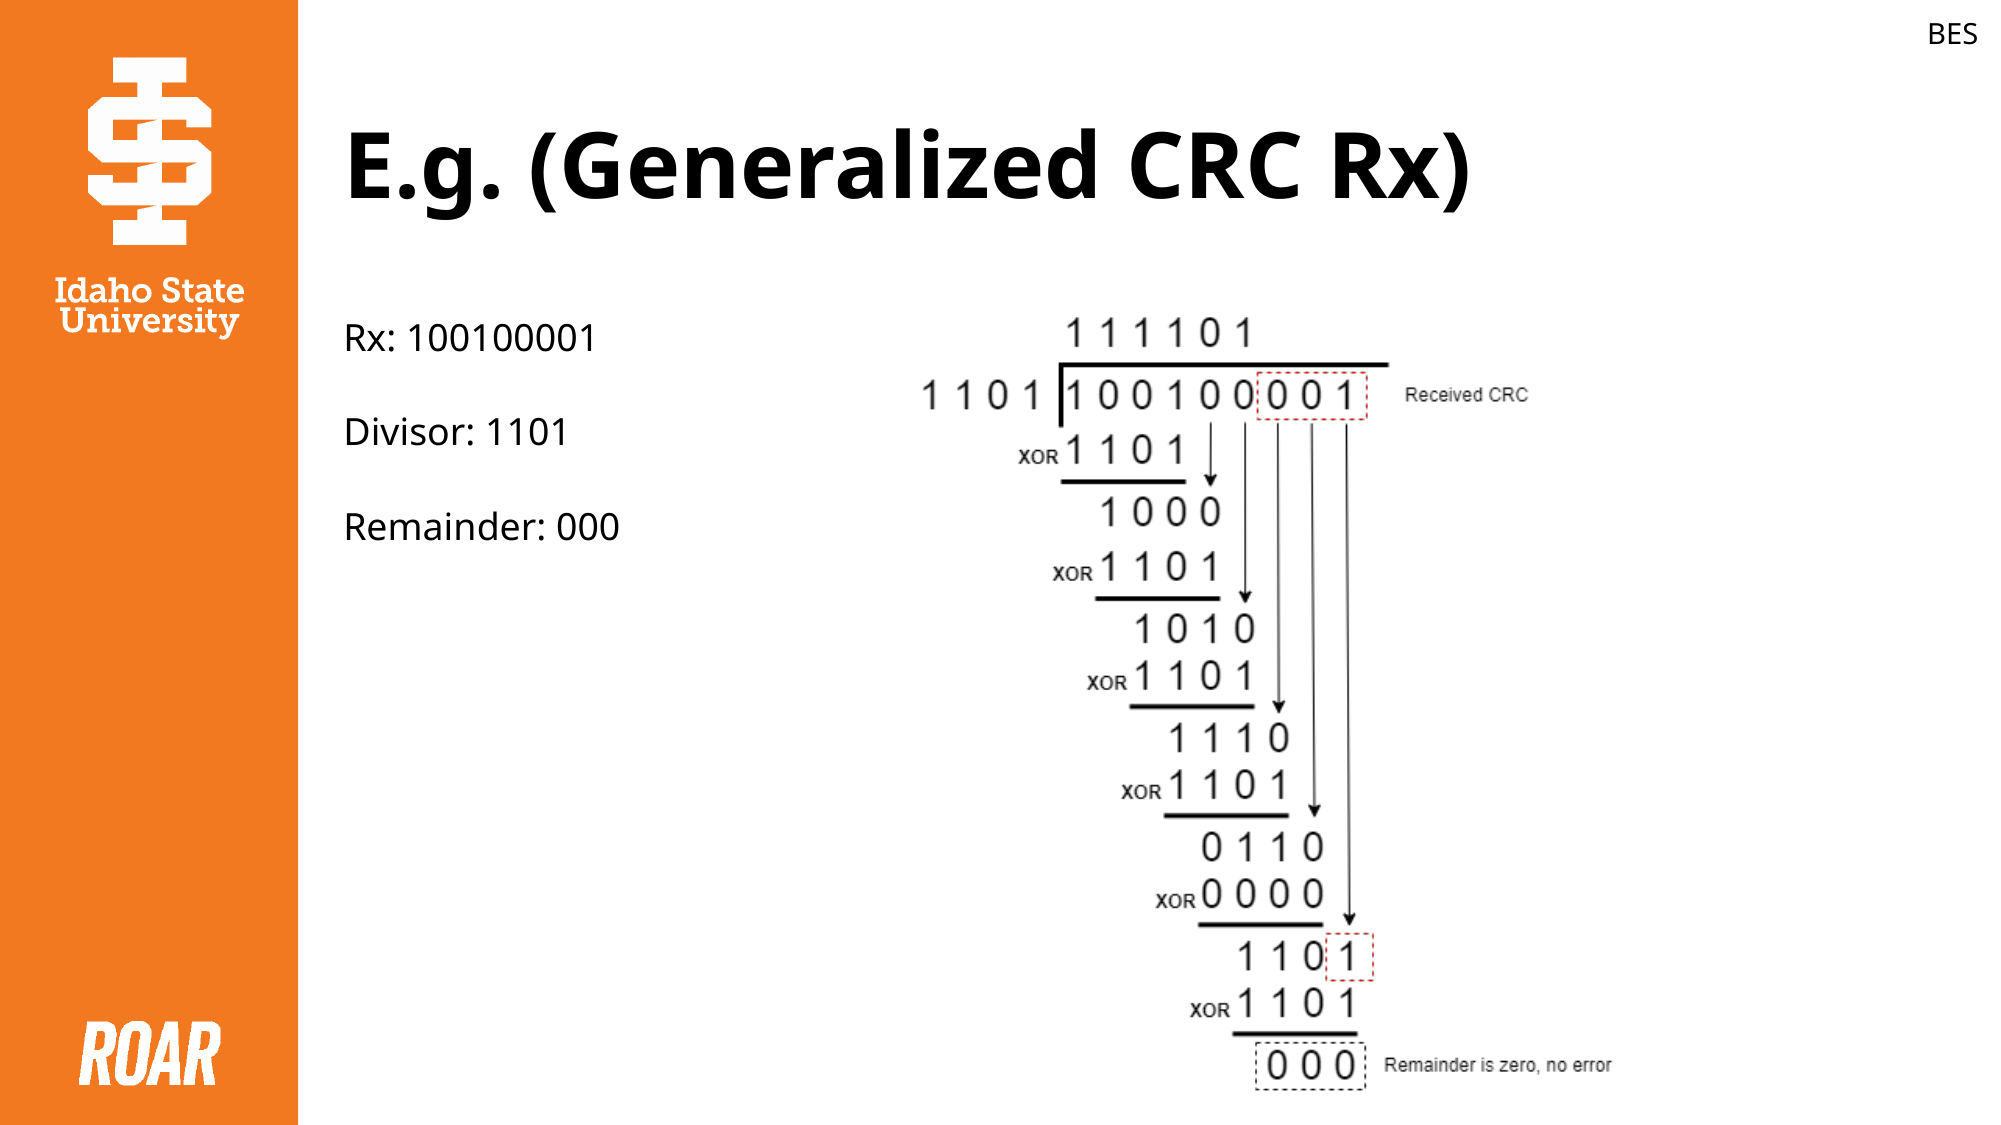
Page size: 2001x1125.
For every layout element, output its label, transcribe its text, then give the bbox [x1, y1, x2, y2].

text_box BES [1912, 0, 2000, 65]
picture [71, 1017, 228, 1089]
list Rx: 100100001 [328, 299, 710, 374]
picture [41, 36, 258, 361]
list Divisor: 1101 [328, 394, 592, 468]
title E.g. (Generalized CRC Rx) [328, 59, 1913, 278]
picture [889, 302, 1634, 1101]
list Remainder: 000 [328, 488, 806, 563]
